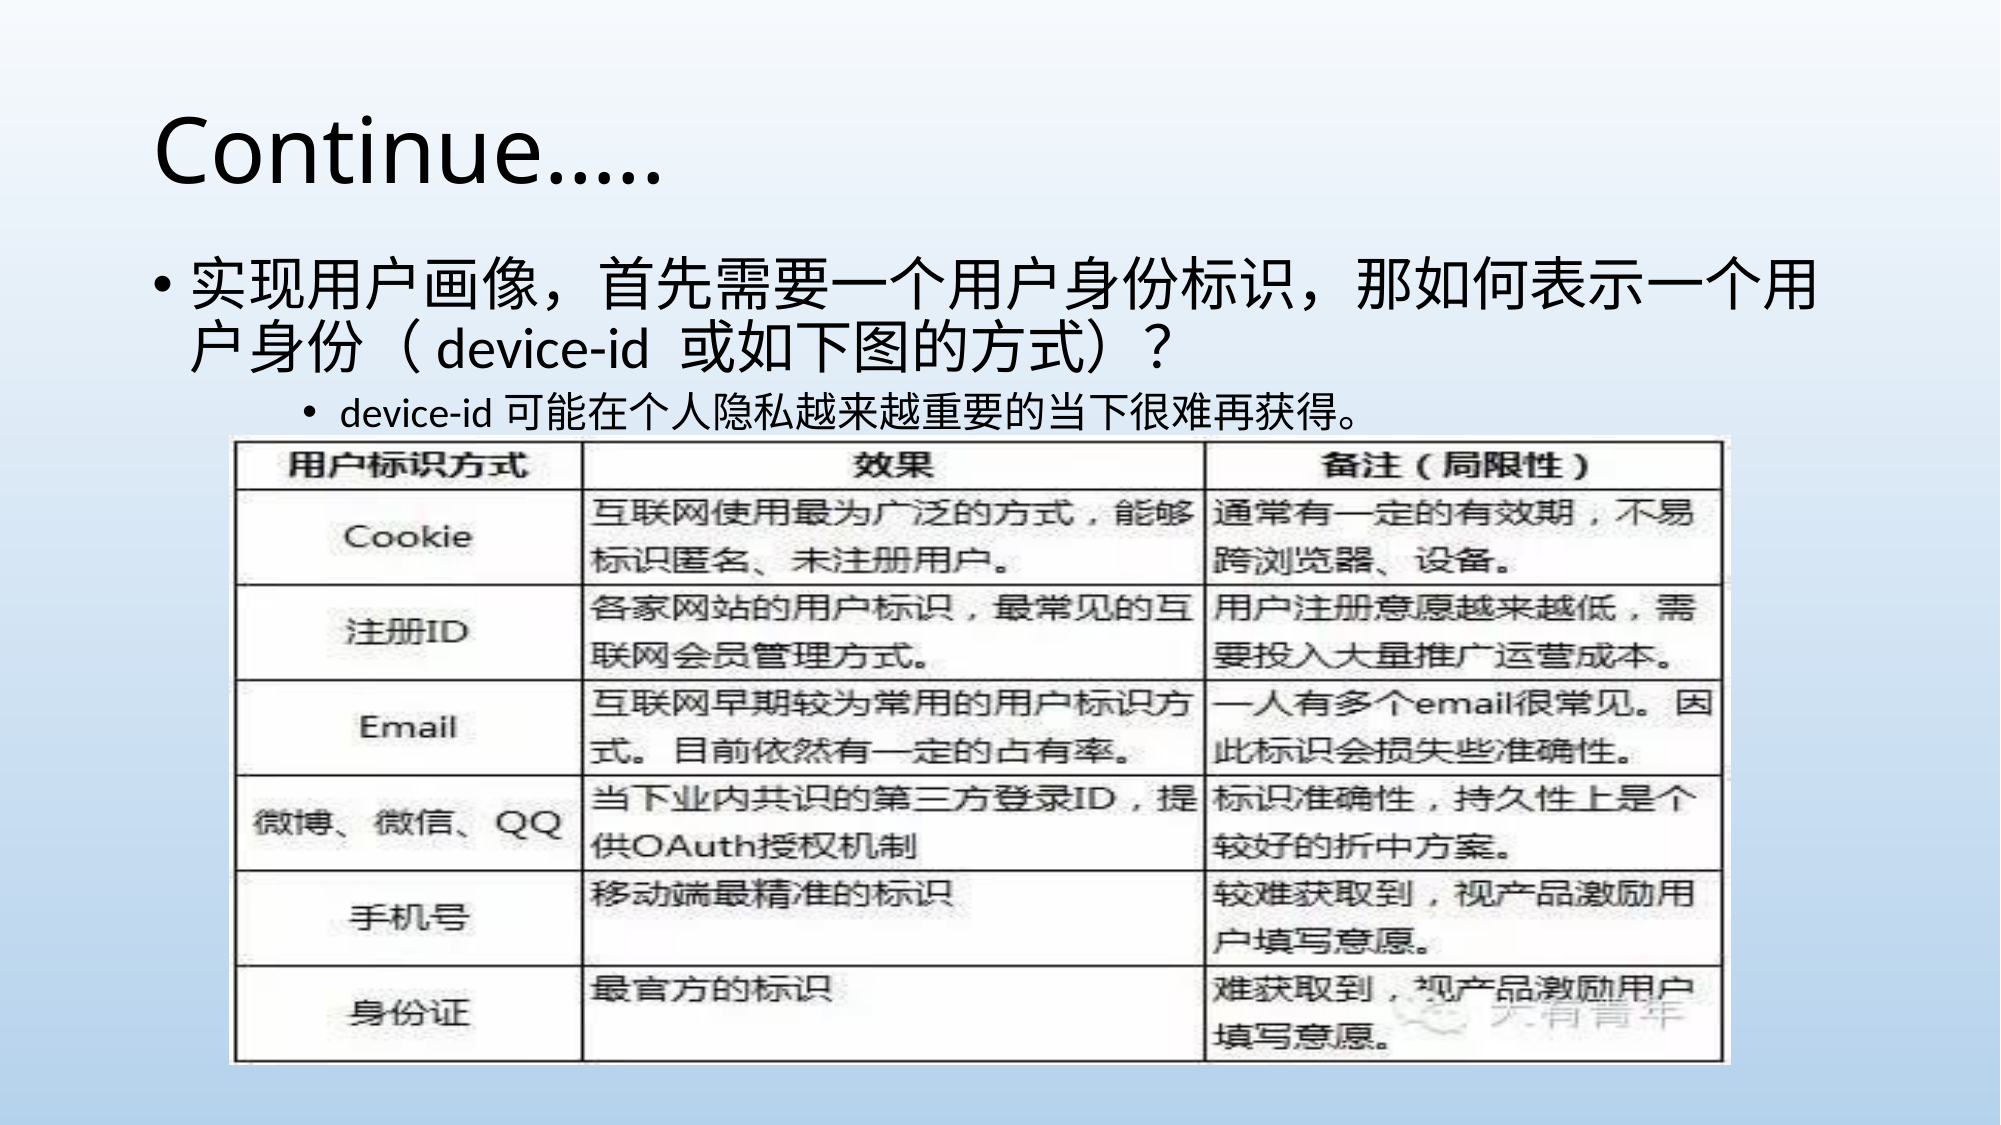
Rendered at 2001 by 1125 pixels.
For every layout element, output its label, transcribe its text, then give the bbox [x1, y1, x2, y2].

picture [228, 435, 1731, 1065]
list 实现用户画像，首先需要一个用户身份标识，那如何表示一个用户身份（device-id 或如下图的方式）？ device-id可能在个人隐私越来越重要的当下很难再获得。 [137, 247, 1863, 1125]
title Continue….. [137, 59, 1863, 247]
